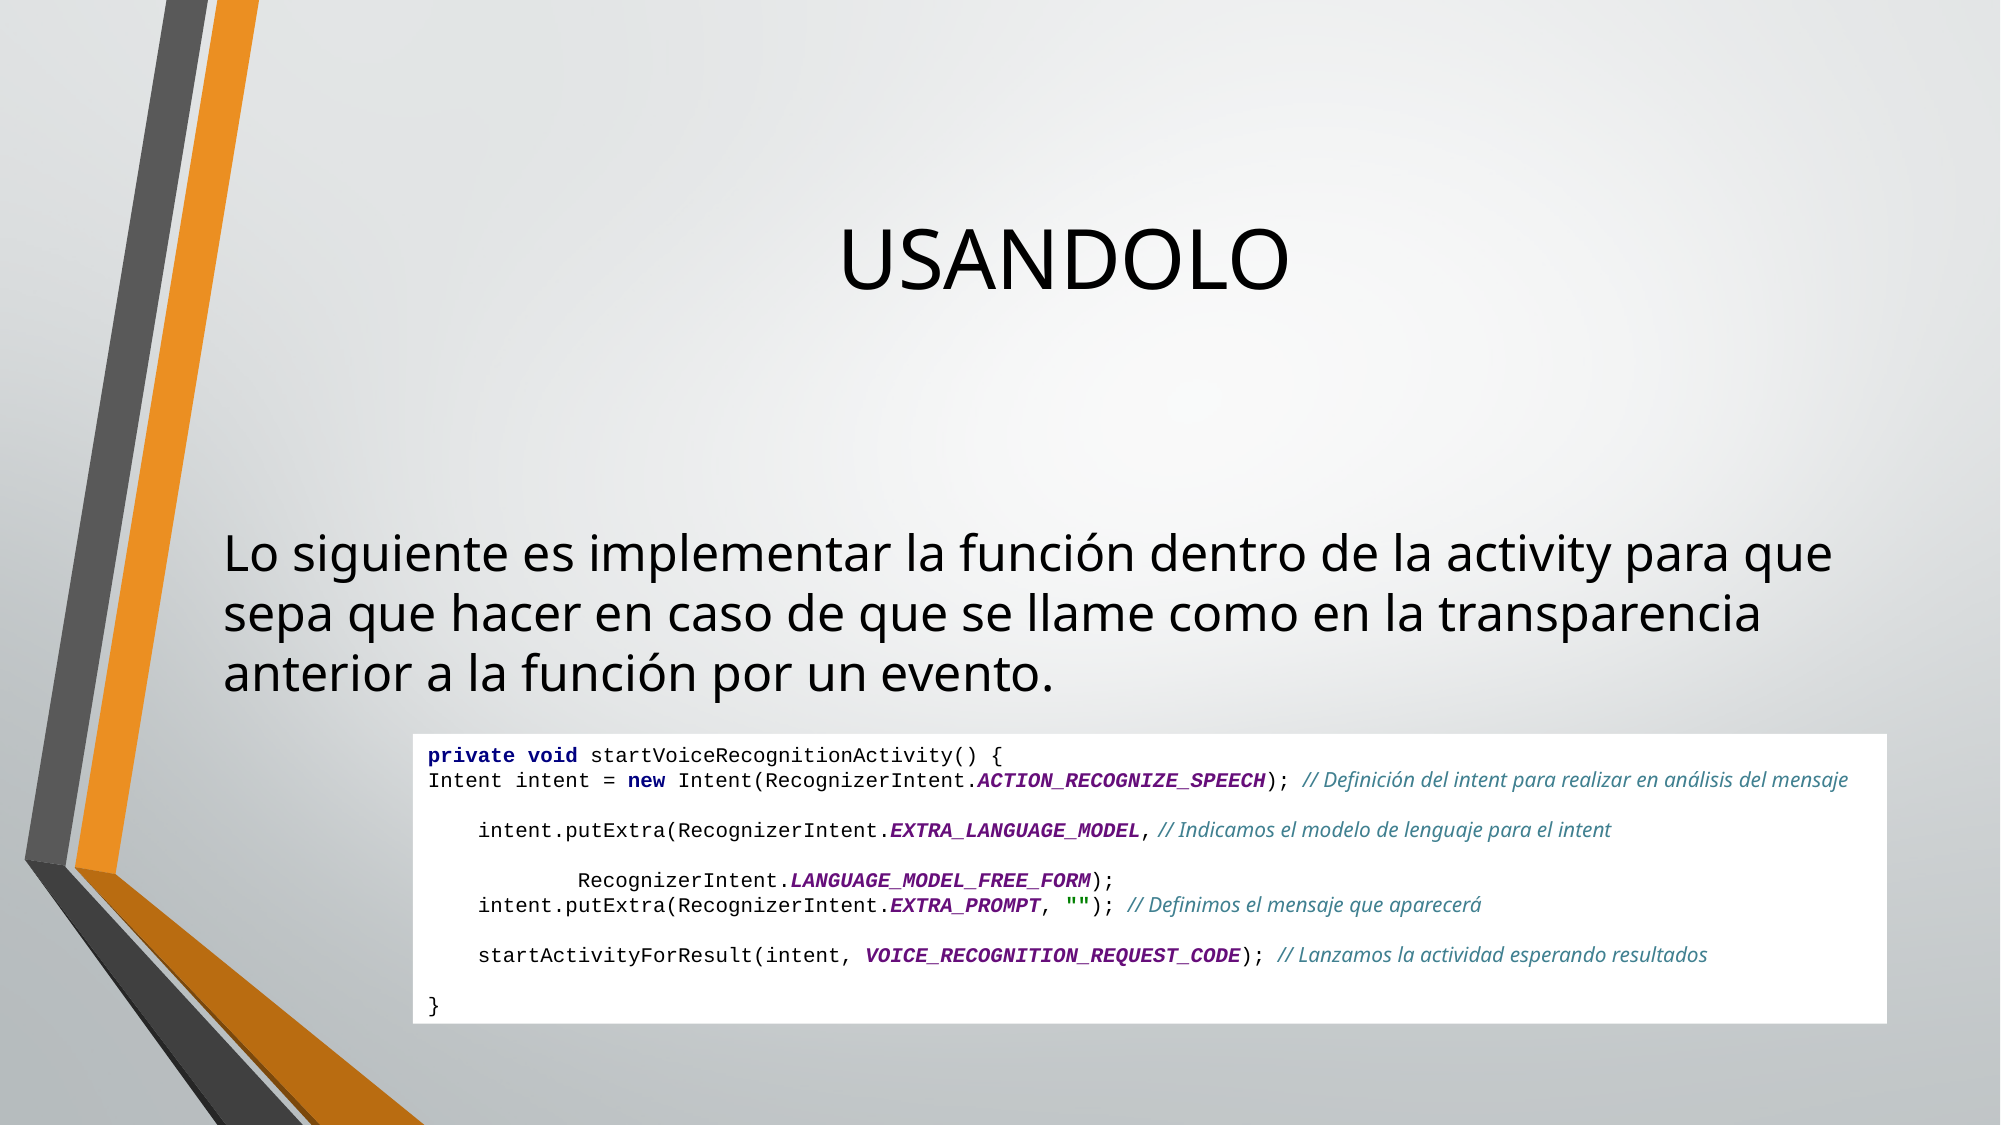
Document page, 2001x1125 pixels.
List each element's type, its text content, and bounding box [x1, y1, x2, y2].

title USANDOLO [243, 112, 1887, 400]
list Lo siguiente es implementar la función dentro de la activity para que sepa que hacer en caso de que se llame como en la transparencia anterior a la función por un evento. [208, 437, 1852, 950]
text_box private void startVoiceRecognitionActivity() { Intent intent = new Intent(RecognizerIntent.ACTION_RECOGNIZE_SPEECH); // Definición del intent para realizar en análisis del mensaje intent.putExtra(RecognizerIntent.EXTRA_LANGUAGE_MODEL, // Indicamos el modelo de lenguaje para el intent RecognizerIntent.LANGUAGE_MODEL_FREE_FORM); intent.putExtra(RecognizerIntent.EXTRA_PROMPT, ""); // Definimos el mensaje que aparecerá startActivityForResult(intent, VOICE_RECOGNITION_REQUEST_CODE); // Lanzamos la actividad esperando resultados } [412, 733, 1887, 1024]
